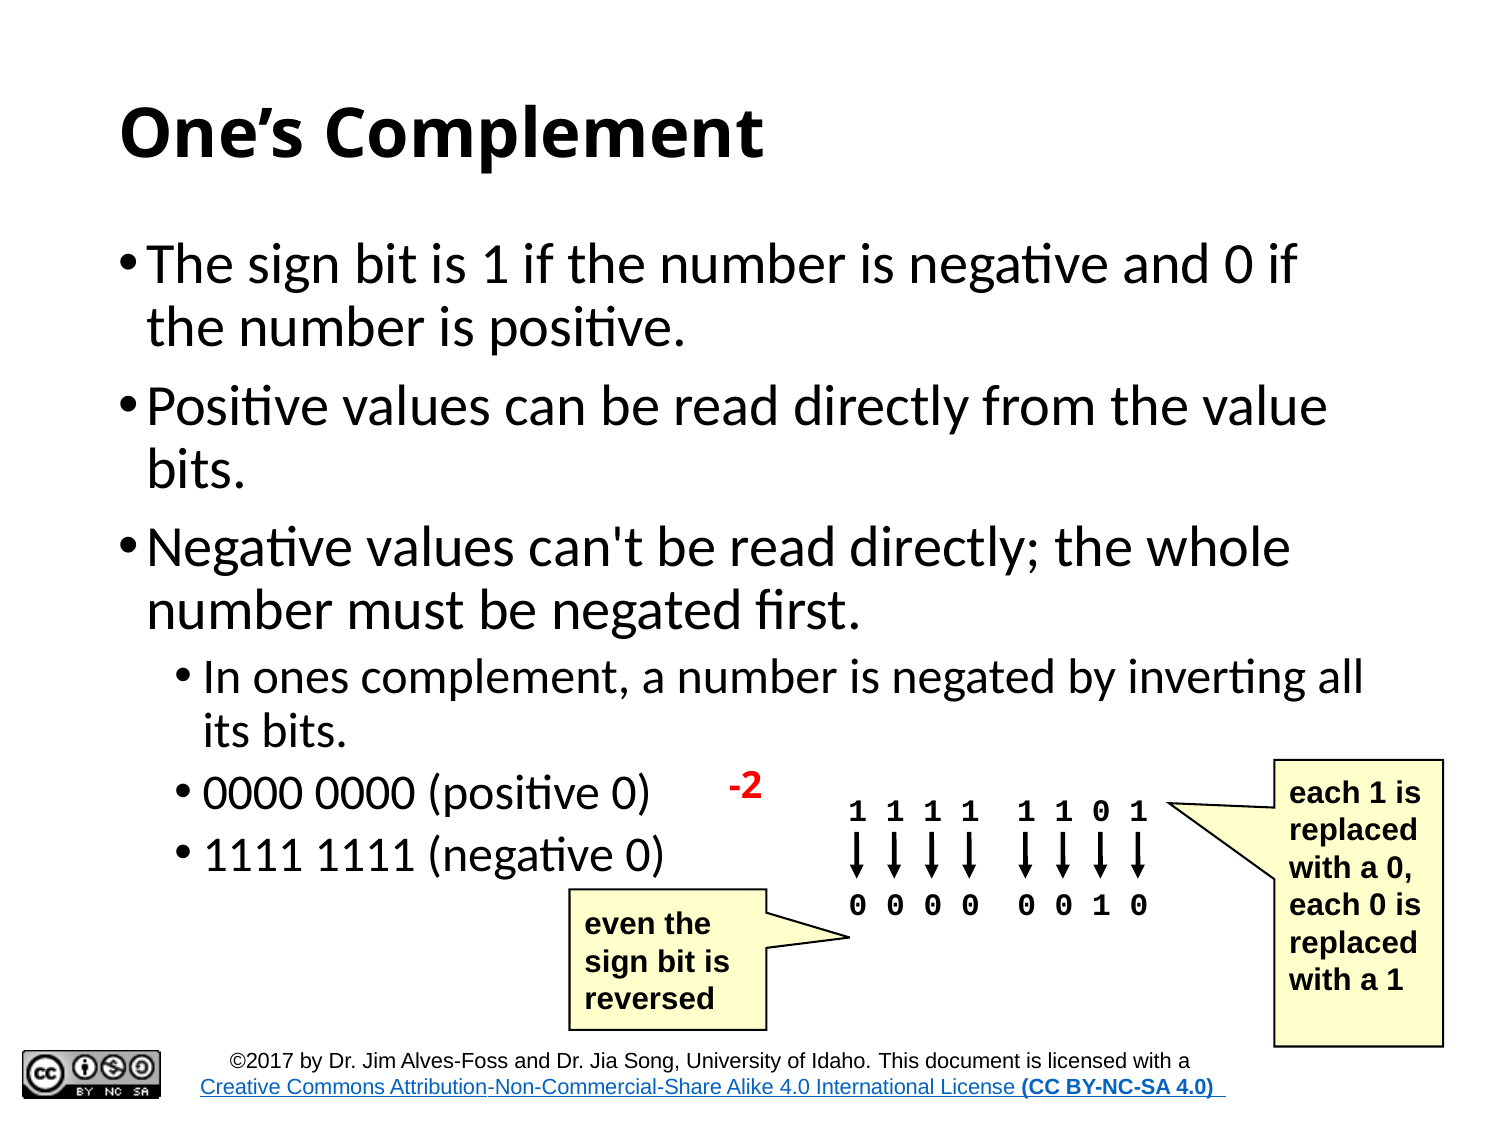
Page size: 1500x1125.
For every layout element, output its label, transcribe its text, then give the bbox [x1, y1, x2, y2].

picture [22, 1050, 161, 1099]
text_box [569, 753, 1444, 1047]
title One’s Complement [102, 59, 1398, 211]
list The sign bit is 1 if the number is negative and 0 if the number is positive. Positive values can be read directly from the value bits. Negative values can't be read directly; the whole number must be negated first. In ones complement, a number is negated by inverting all its bits. 0000 0000 (positive 0) 1111 1111 (negative 0) [102, 225, 1398, 1014]
